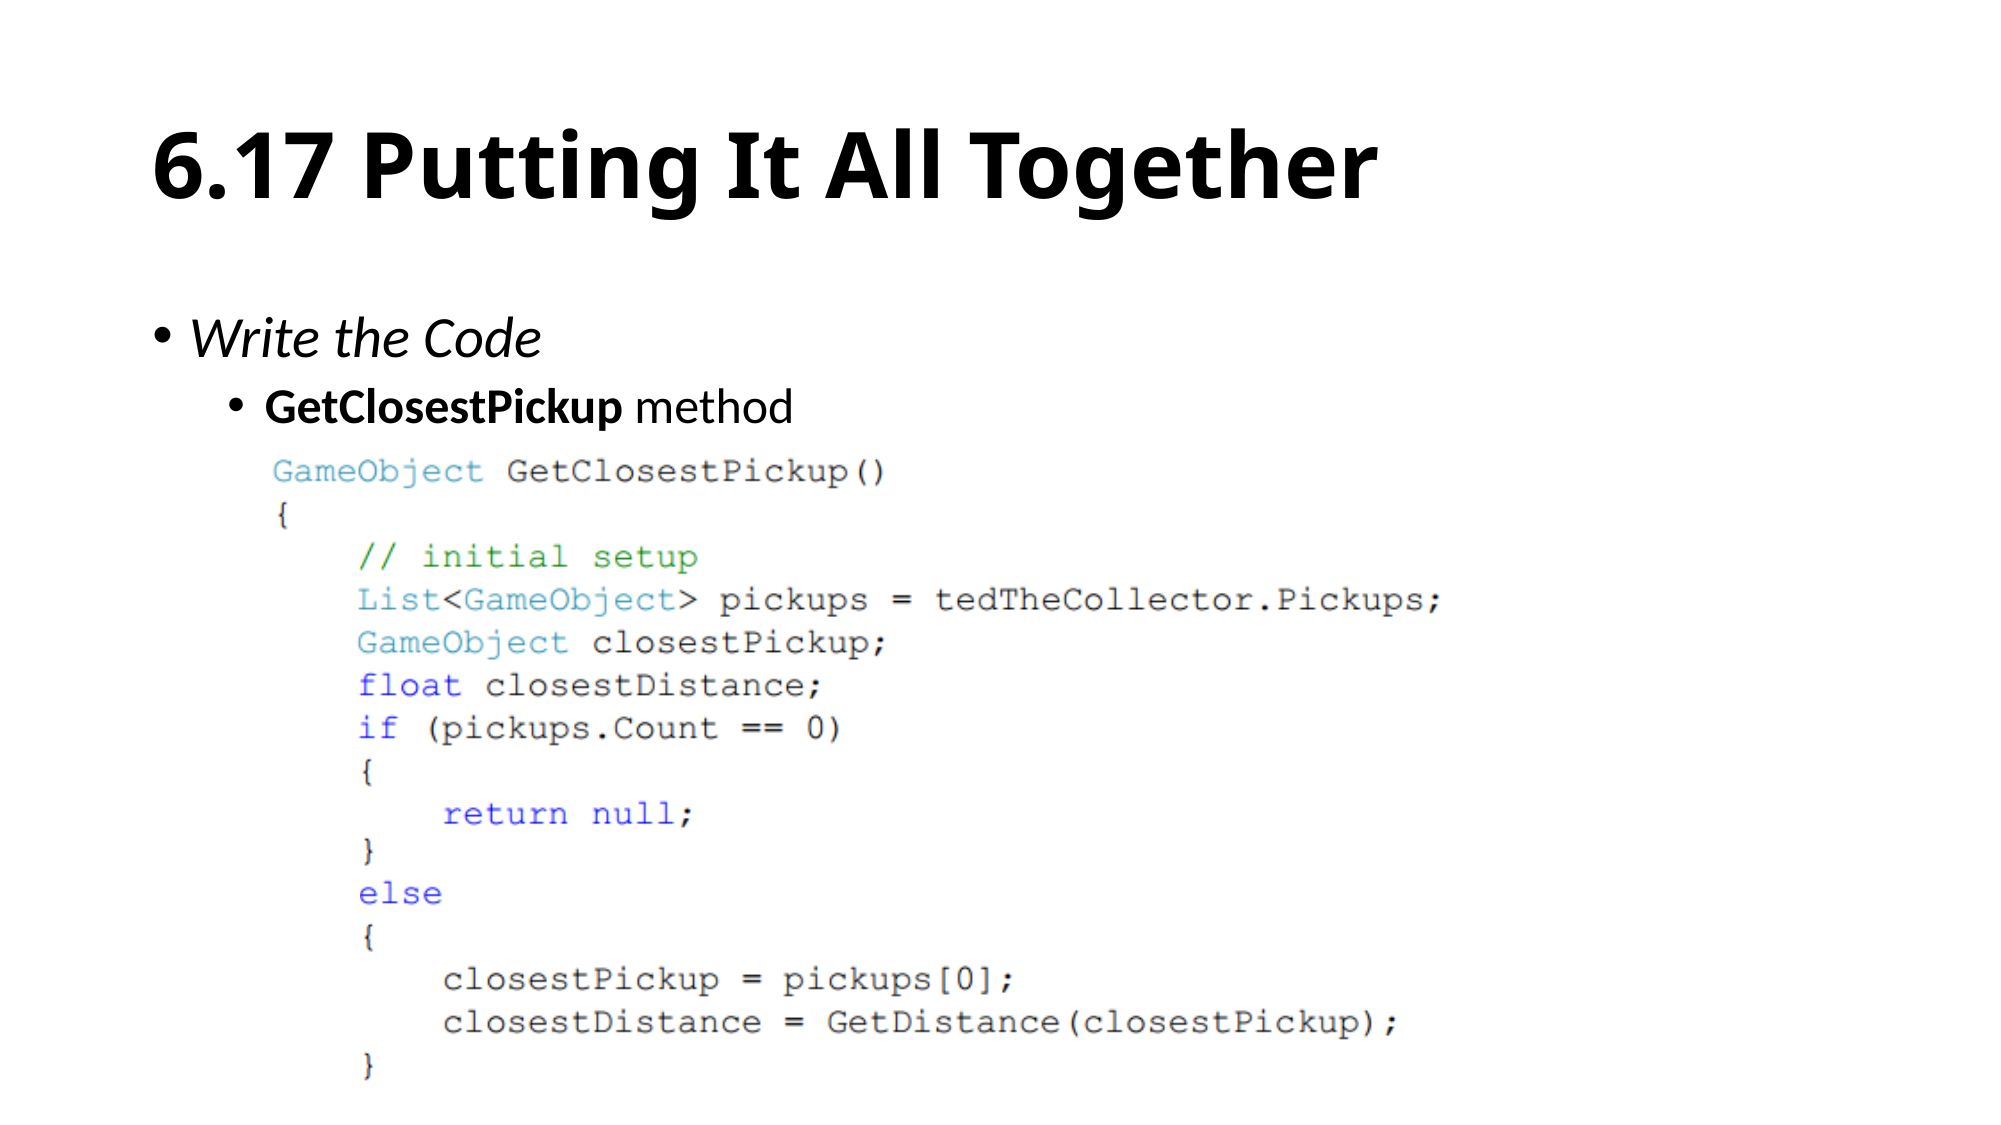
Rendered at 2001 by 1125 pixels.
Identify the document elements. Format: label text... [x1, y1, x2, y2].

list Write the Code GetClosestPickup method [137, 299, 2000, 1110]
title 6.17 Putting It All Together [137, 59, 1863, 278]
picture [270, 451, 1450, 1086]
